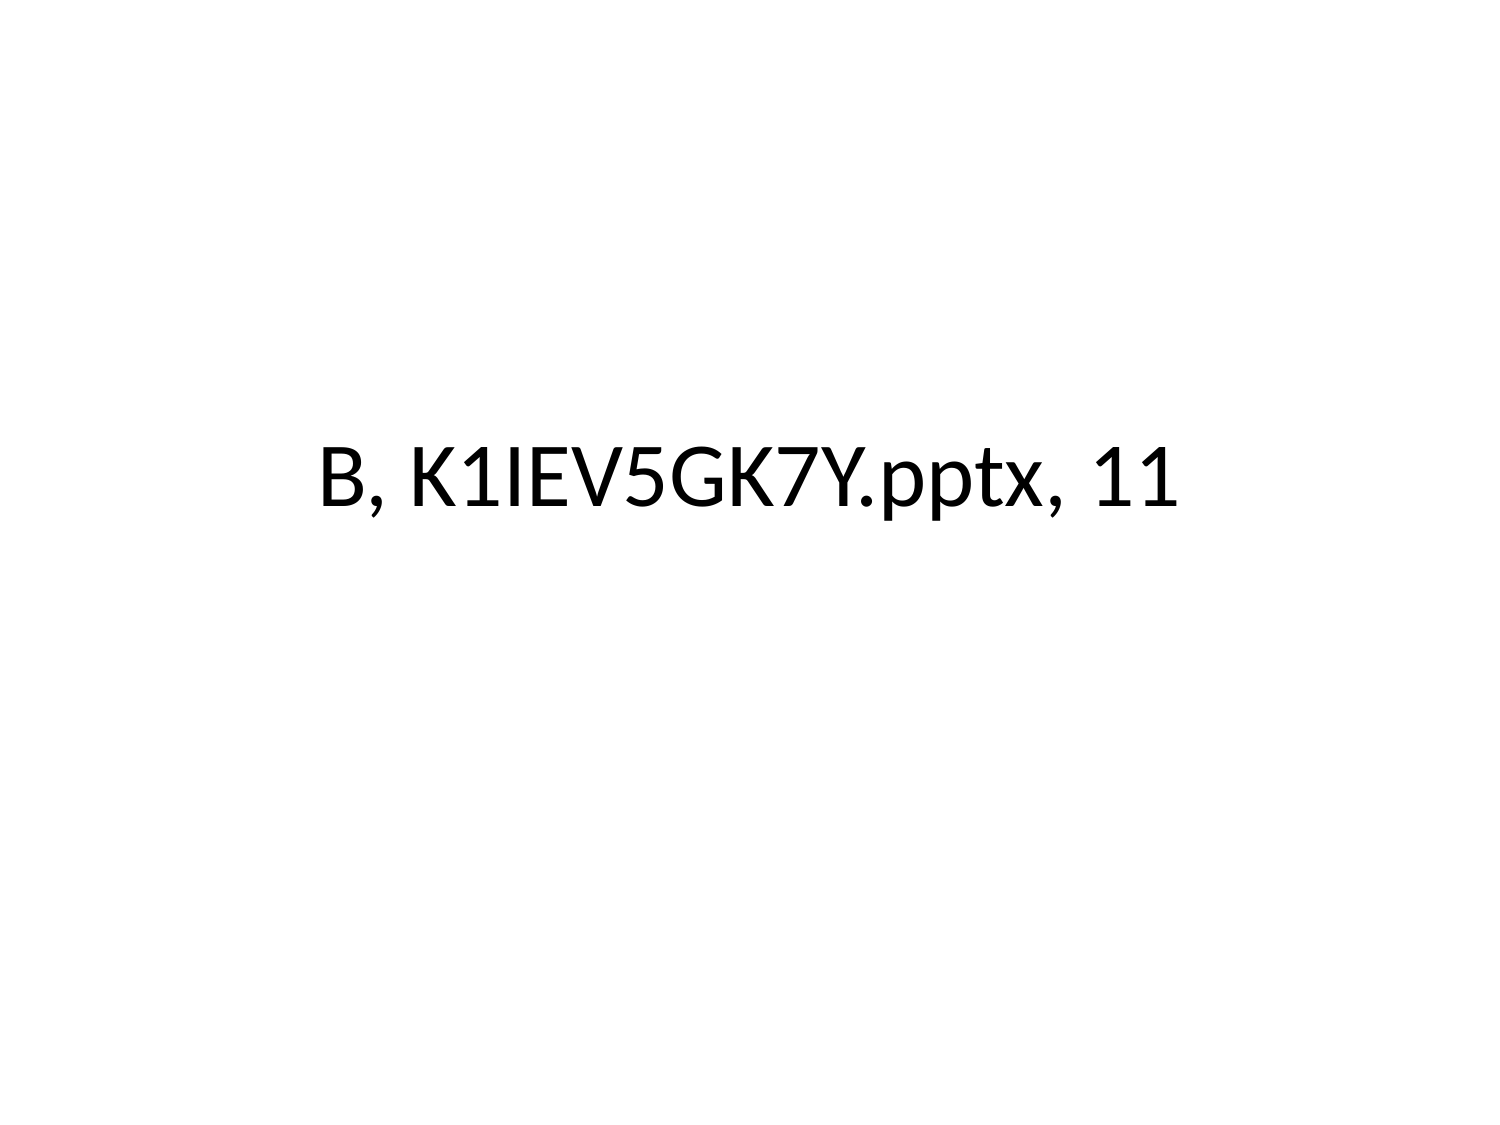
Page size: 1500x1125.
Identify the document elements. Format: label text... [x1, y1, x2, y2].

title B, K1IEV5GK7Y.pptx, 11 [112, 349, 1388, 591]
